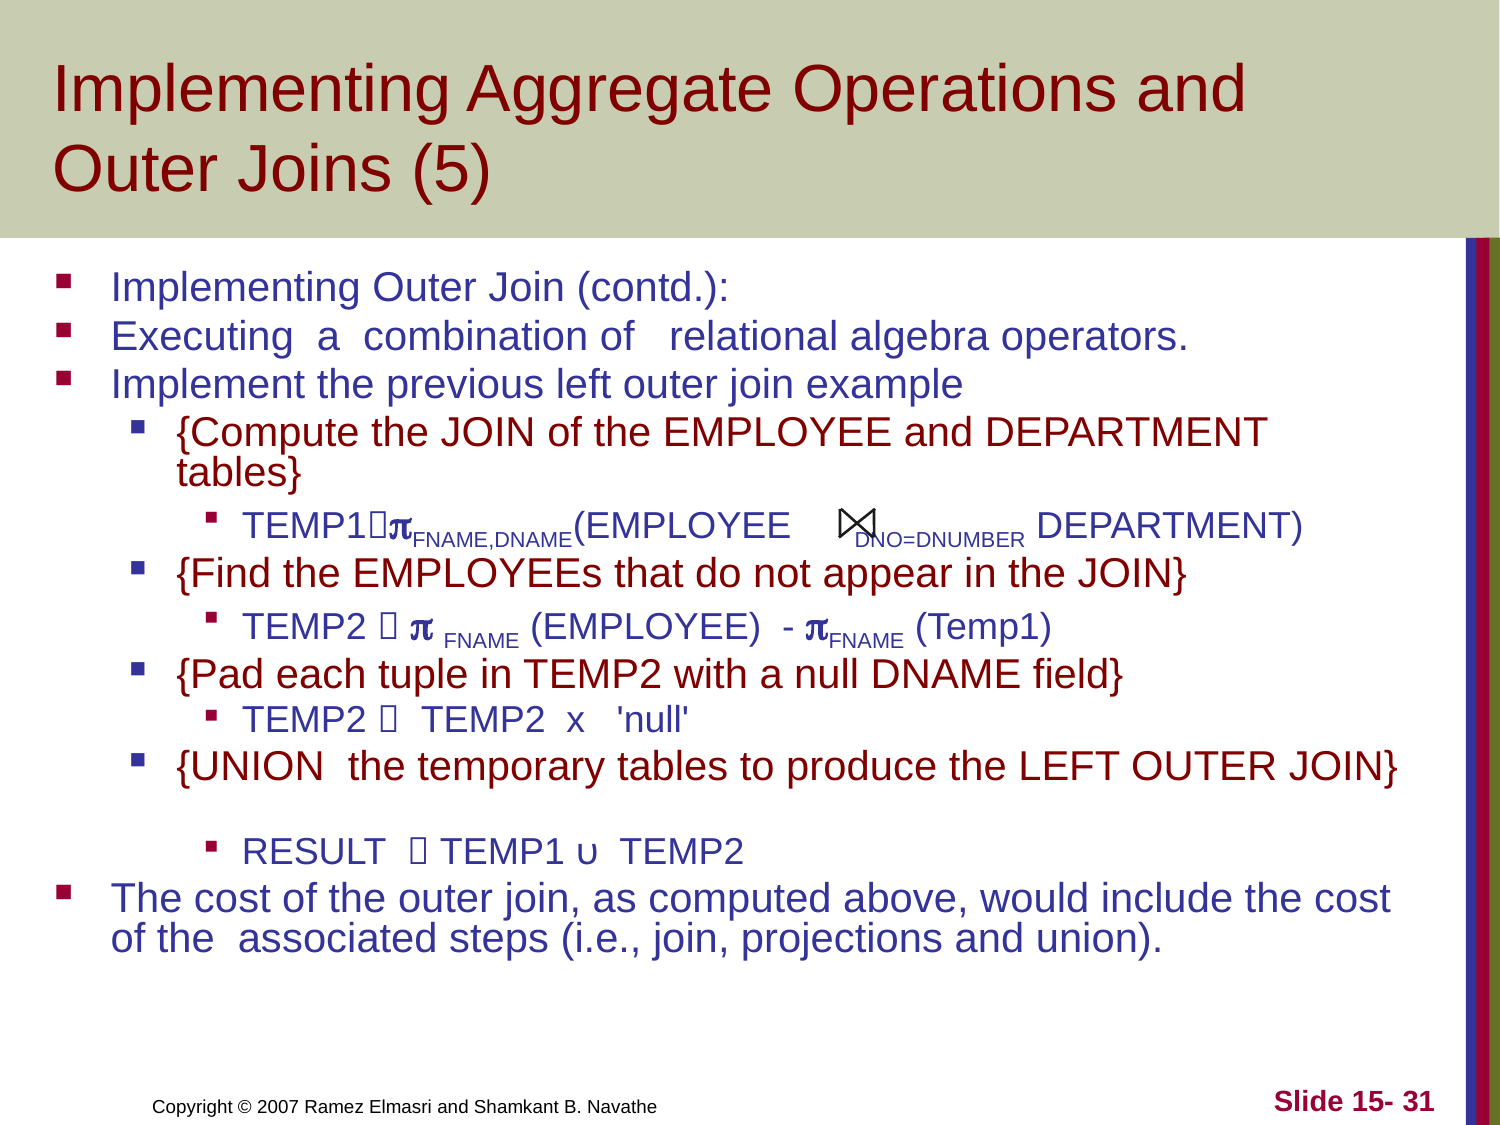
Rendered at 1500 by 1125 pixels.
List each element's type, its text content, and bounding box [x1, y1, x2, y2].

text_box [838, 508, 876, 538]
list Implementing Outer Join (contd.): Executing a combination of relational algebra operators. Implement the previous left outer join example {Compute the JOIN of the EMPLOYEE and DEPARTMENT tables} TEMP1FNAME,DNAME(EMPLOYEE DNO=DNUMBER DEPARTMENT) {Find the EMPLOYEEs that do not appear in the JOIN} TEMP2   FNAME (EMPLOYEE) - FNAME (Temp1) {Pad each tuple in TEMP2 with a null DNAME field} TEMP2  TEMP2 x 'null' {UNION the temporary tables to produce the LEFT OUTER JOIN} RESULT  TEMP1 υ TEMP2 The cost of the outer join, as computed above, would include the cost of the associated steps (i.e., join, projections and union). [39, 262, 1401, 1013]
title Implementing Aggregate Operations and Outer Joins (5) [37, 49, 1317, 213]
slide_number Slide 15- 31 [1137, 1049, 1451, 1125]
